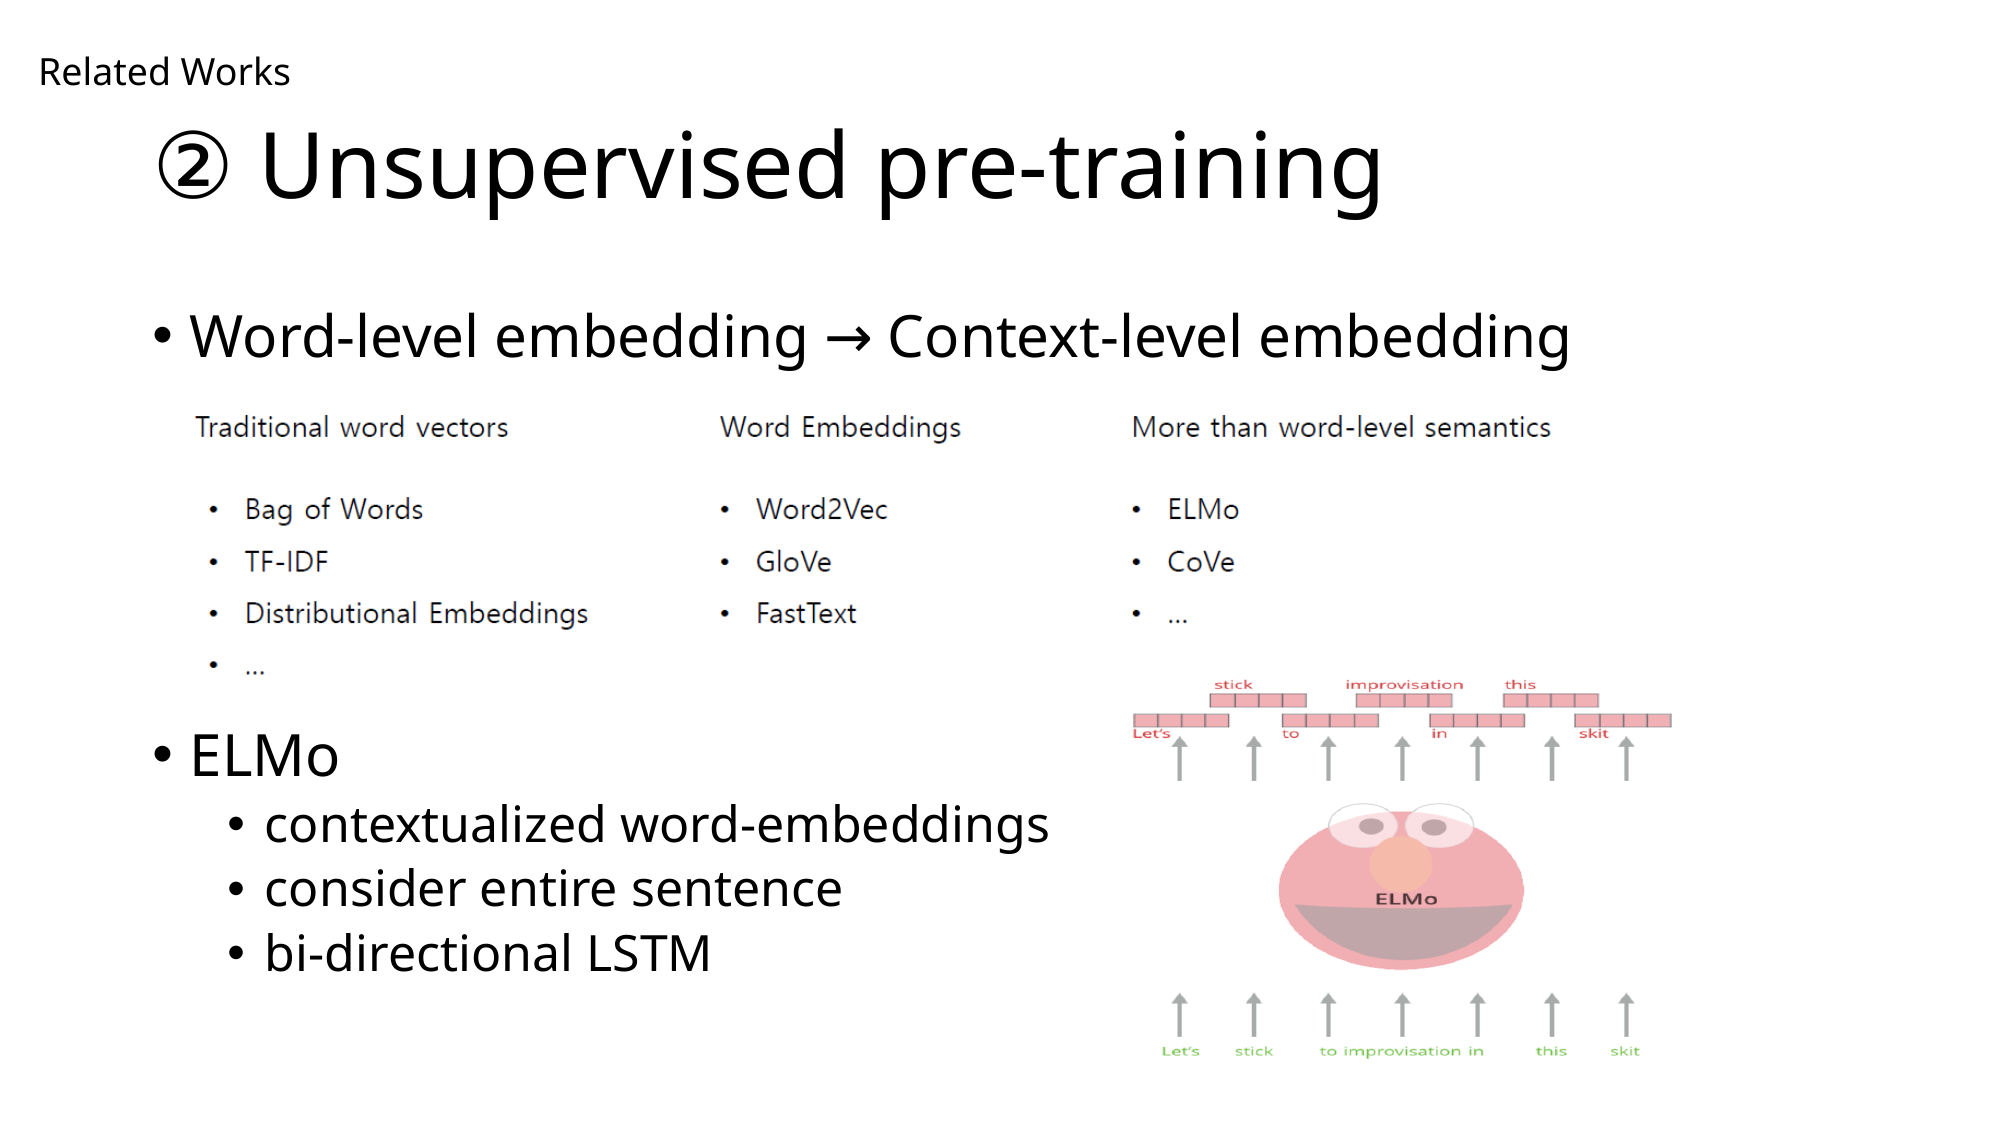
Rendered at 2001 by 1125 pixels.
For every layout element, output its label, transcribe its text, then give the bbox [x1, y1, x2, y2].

list Word-level embedding → Context-level embedding ELMo contextualized word-embeddings consider entire sentence bi-directional LSTM [137, 299, 1863, 1014]
text_box Related Works [23, 40, 307, 101]
picture [187, 403, 1687, 1066]
title ② Unsupervised pre-training [137, 59, 1863, 278]
